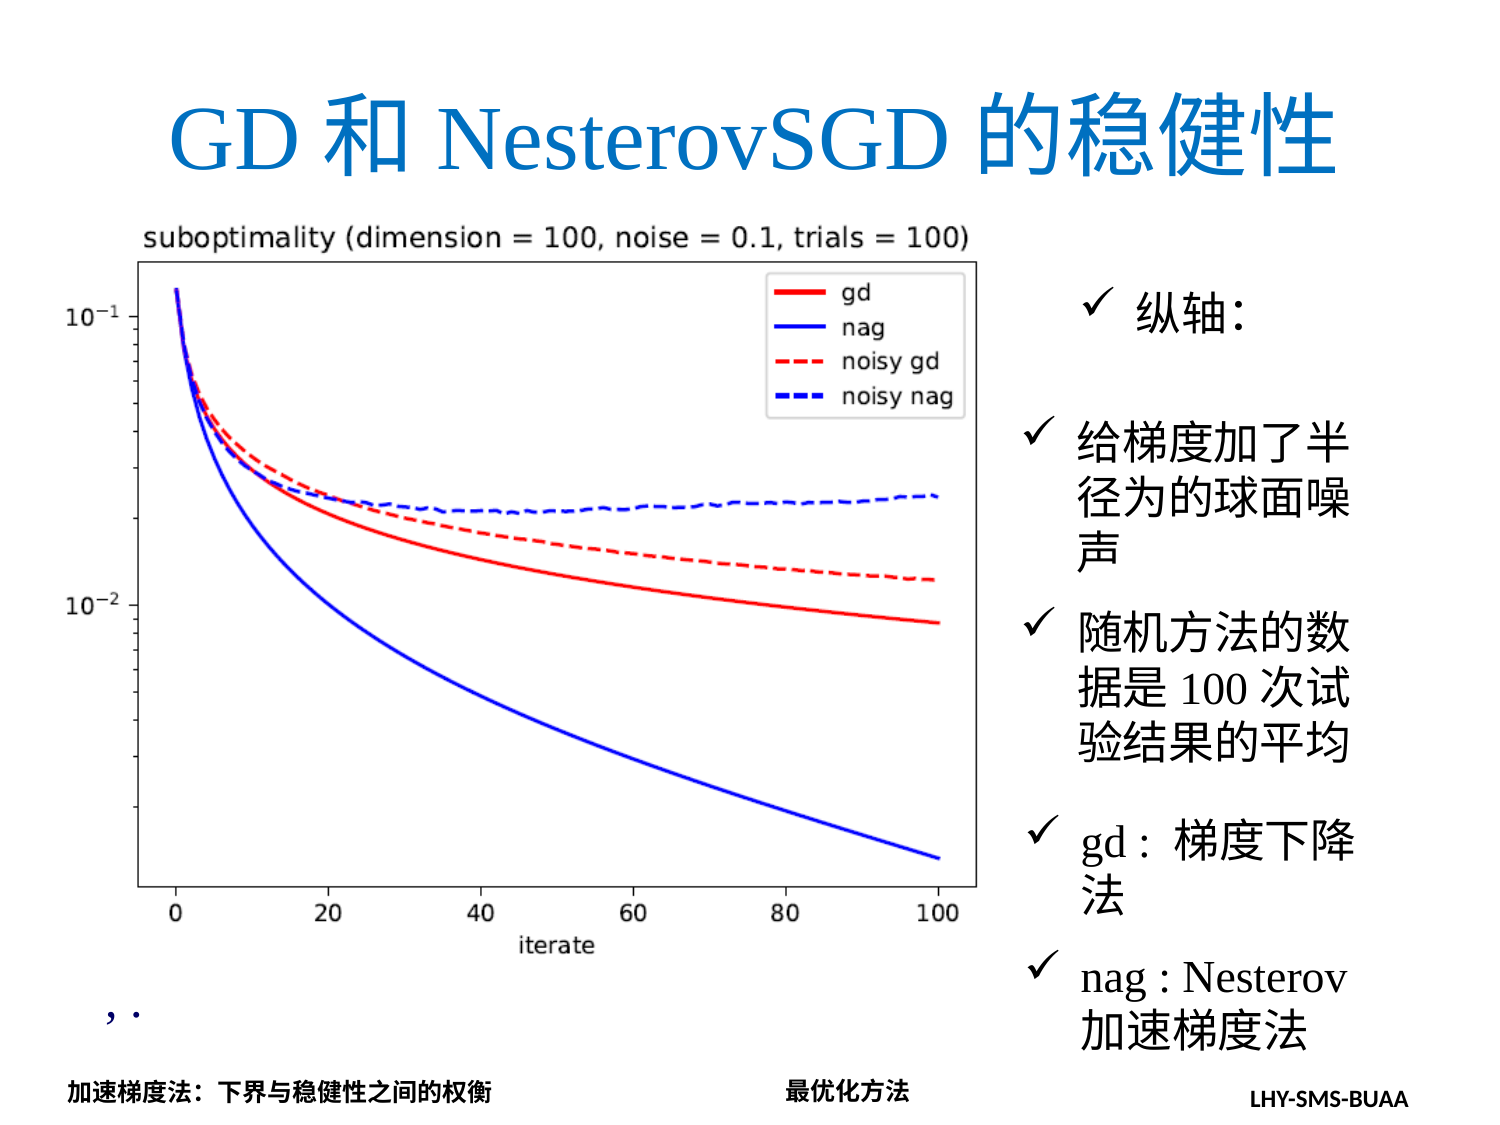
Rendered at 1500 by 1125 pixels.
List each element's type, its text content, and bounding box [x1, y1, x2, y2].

text_box 随机方法的数据是100次试验结果的平均 [1012, 596, 1383, 777]
picture [61, 218, 1007, 961]
text_box gd : 梯度下降法 nag : Nesterov加速梯度法 [1009, 804, 1414, 1065]
text_box GD和NesterovSGD的稳健性 [126, 70, 1383, 196]
